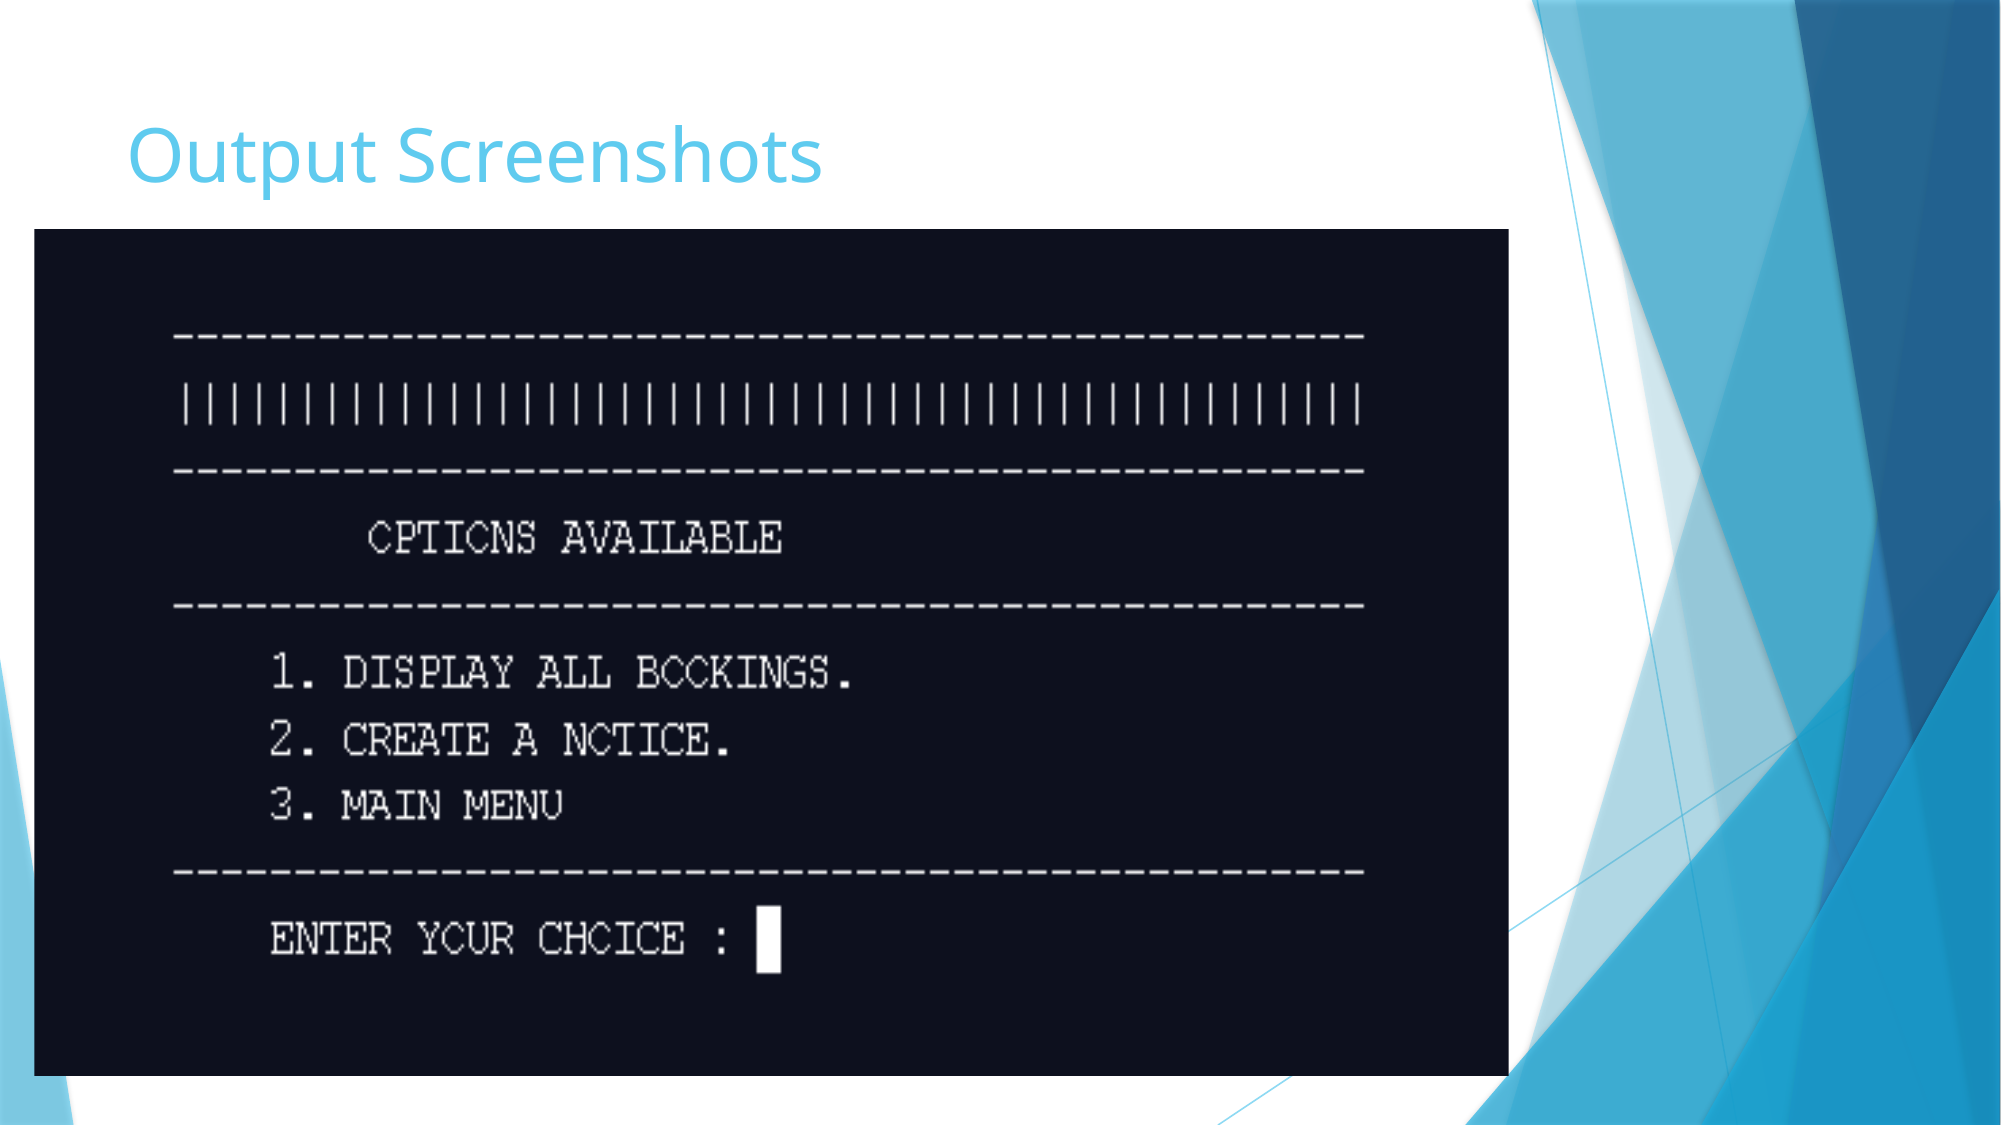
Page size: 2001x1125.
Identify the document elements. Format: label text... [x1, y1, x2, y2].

title Output Screenshots [111, 99, 1522, 210]
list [33, 228, 1510, 1077]
